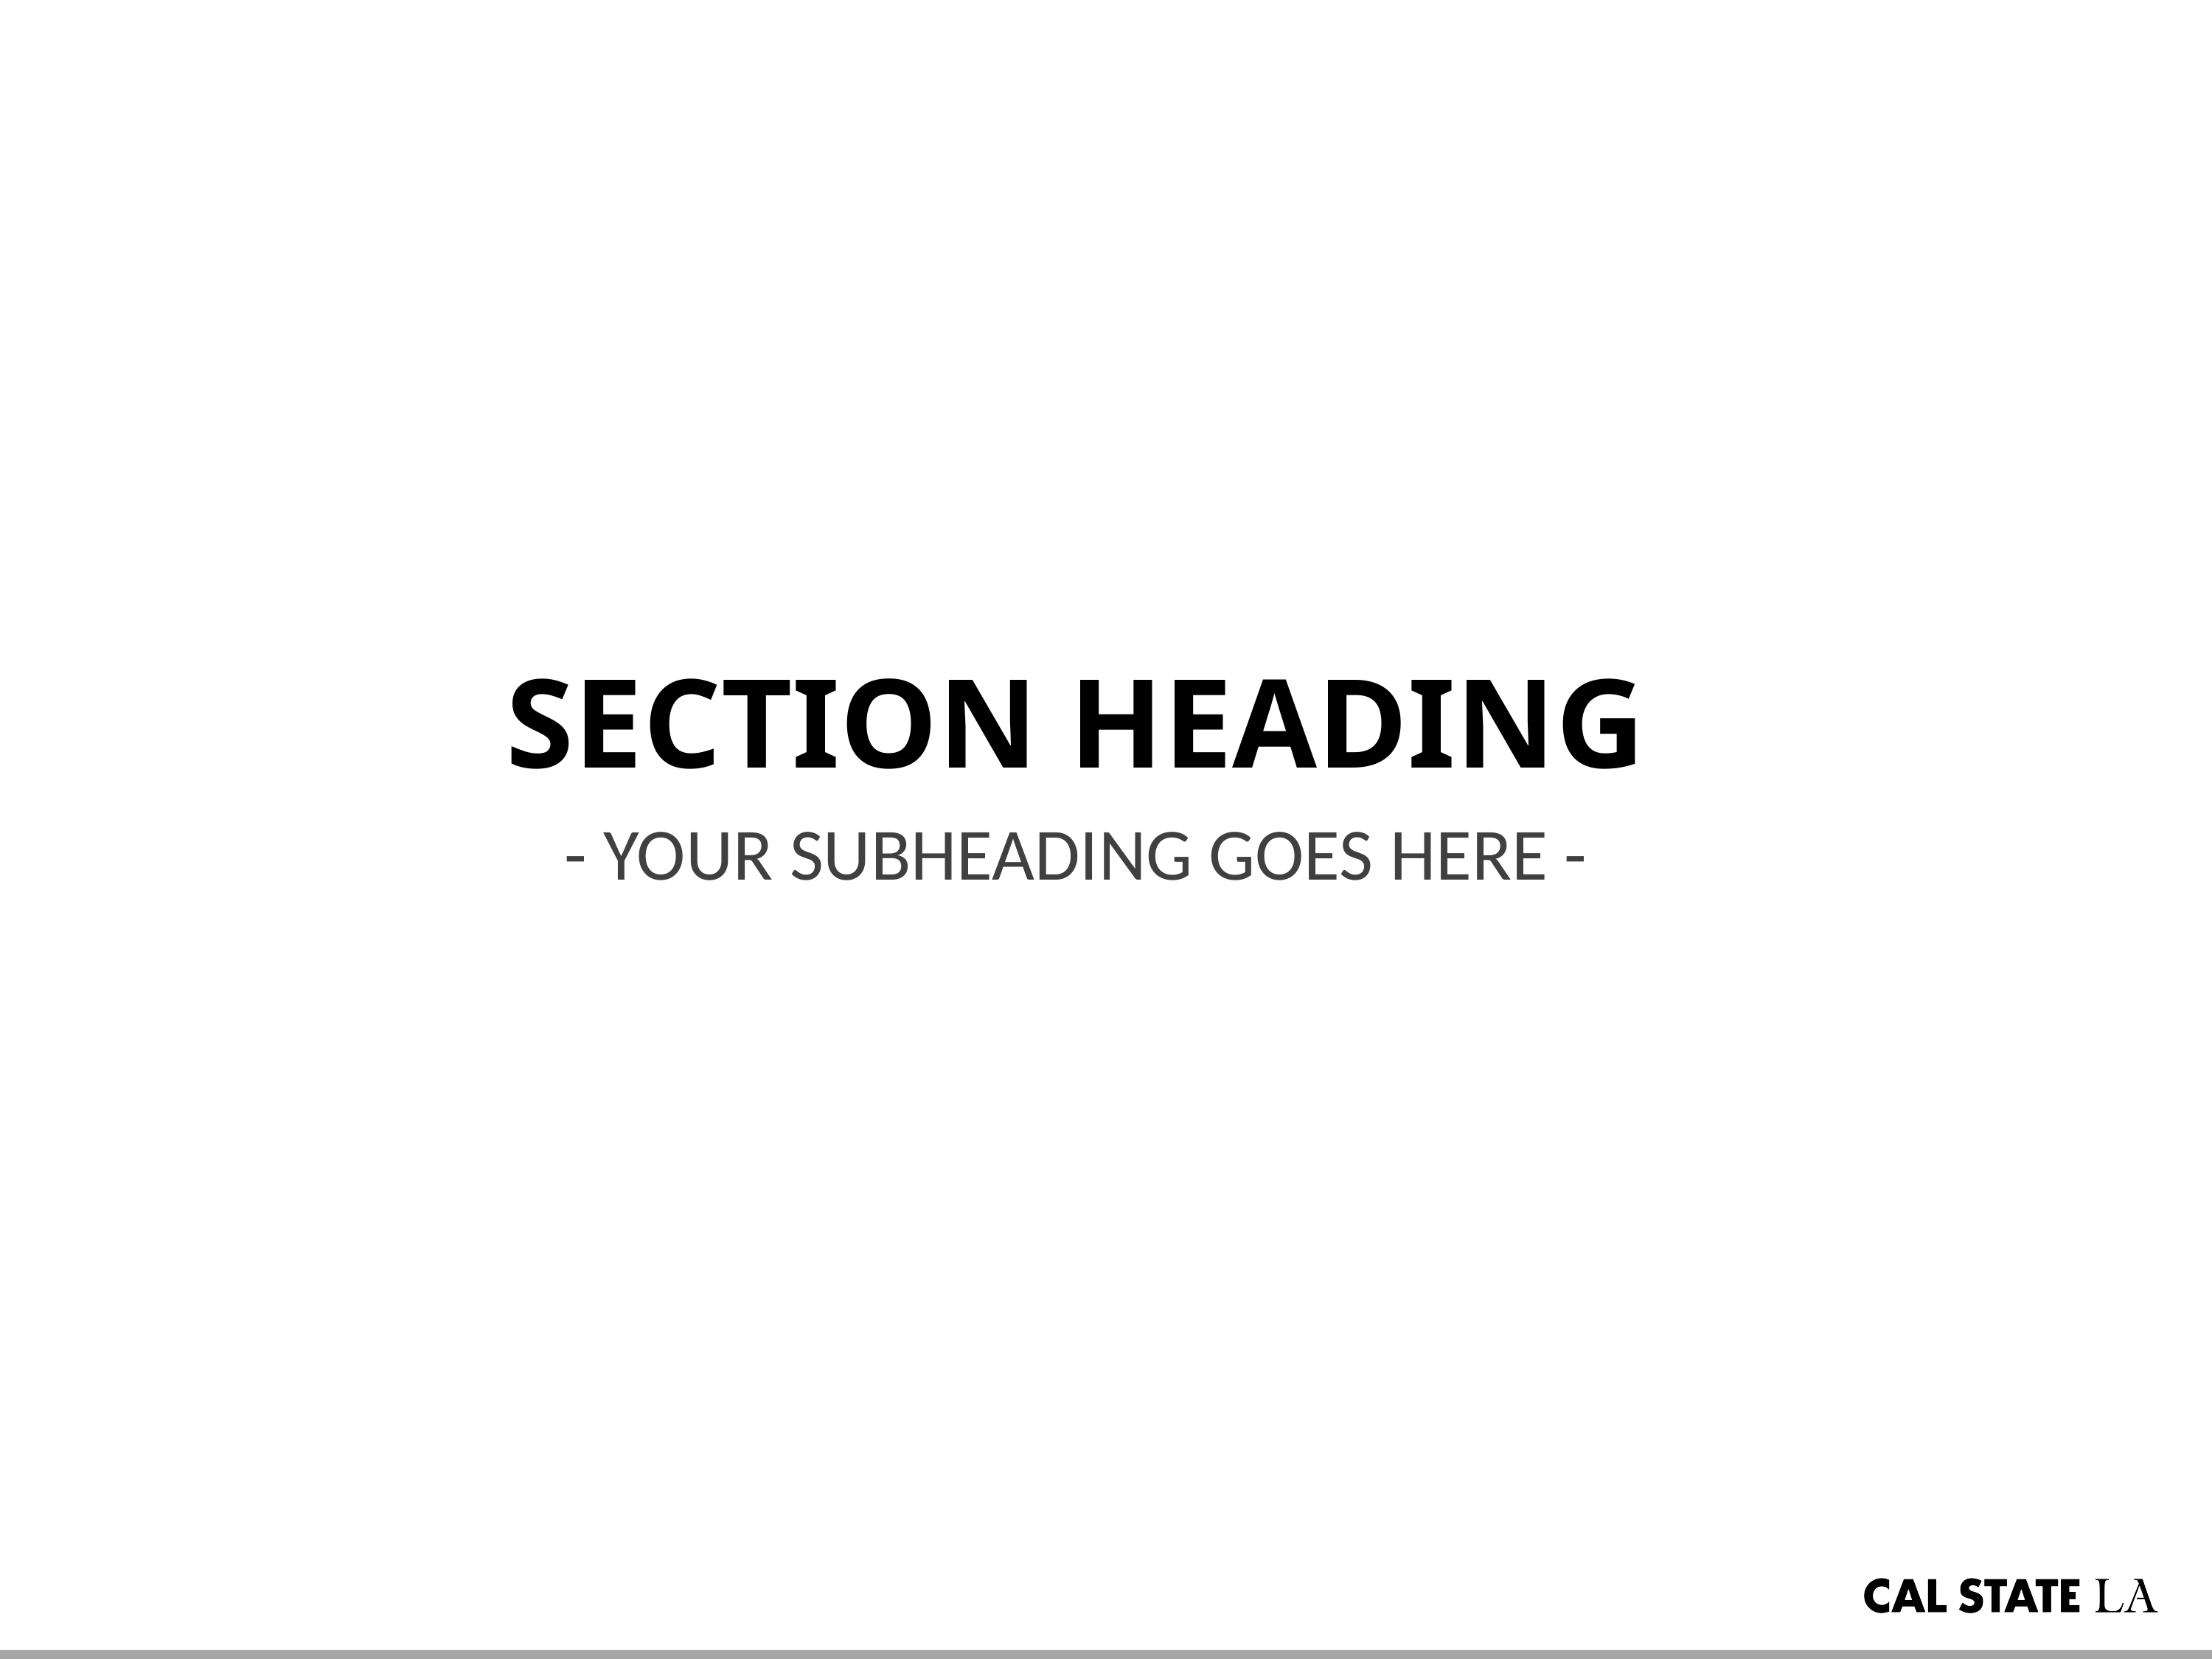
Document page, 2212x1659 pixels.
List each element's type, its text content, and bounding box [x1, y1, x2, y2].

text_box SECTION HEADING [246, 654, 1906, 801]
picture [1852, 1566, 2169, 1625]
text_box - YOUR SUBHEADING GOES HERE - [220, 801, 1933, 900]
text_box [0, 1649, 2212, 1659]
